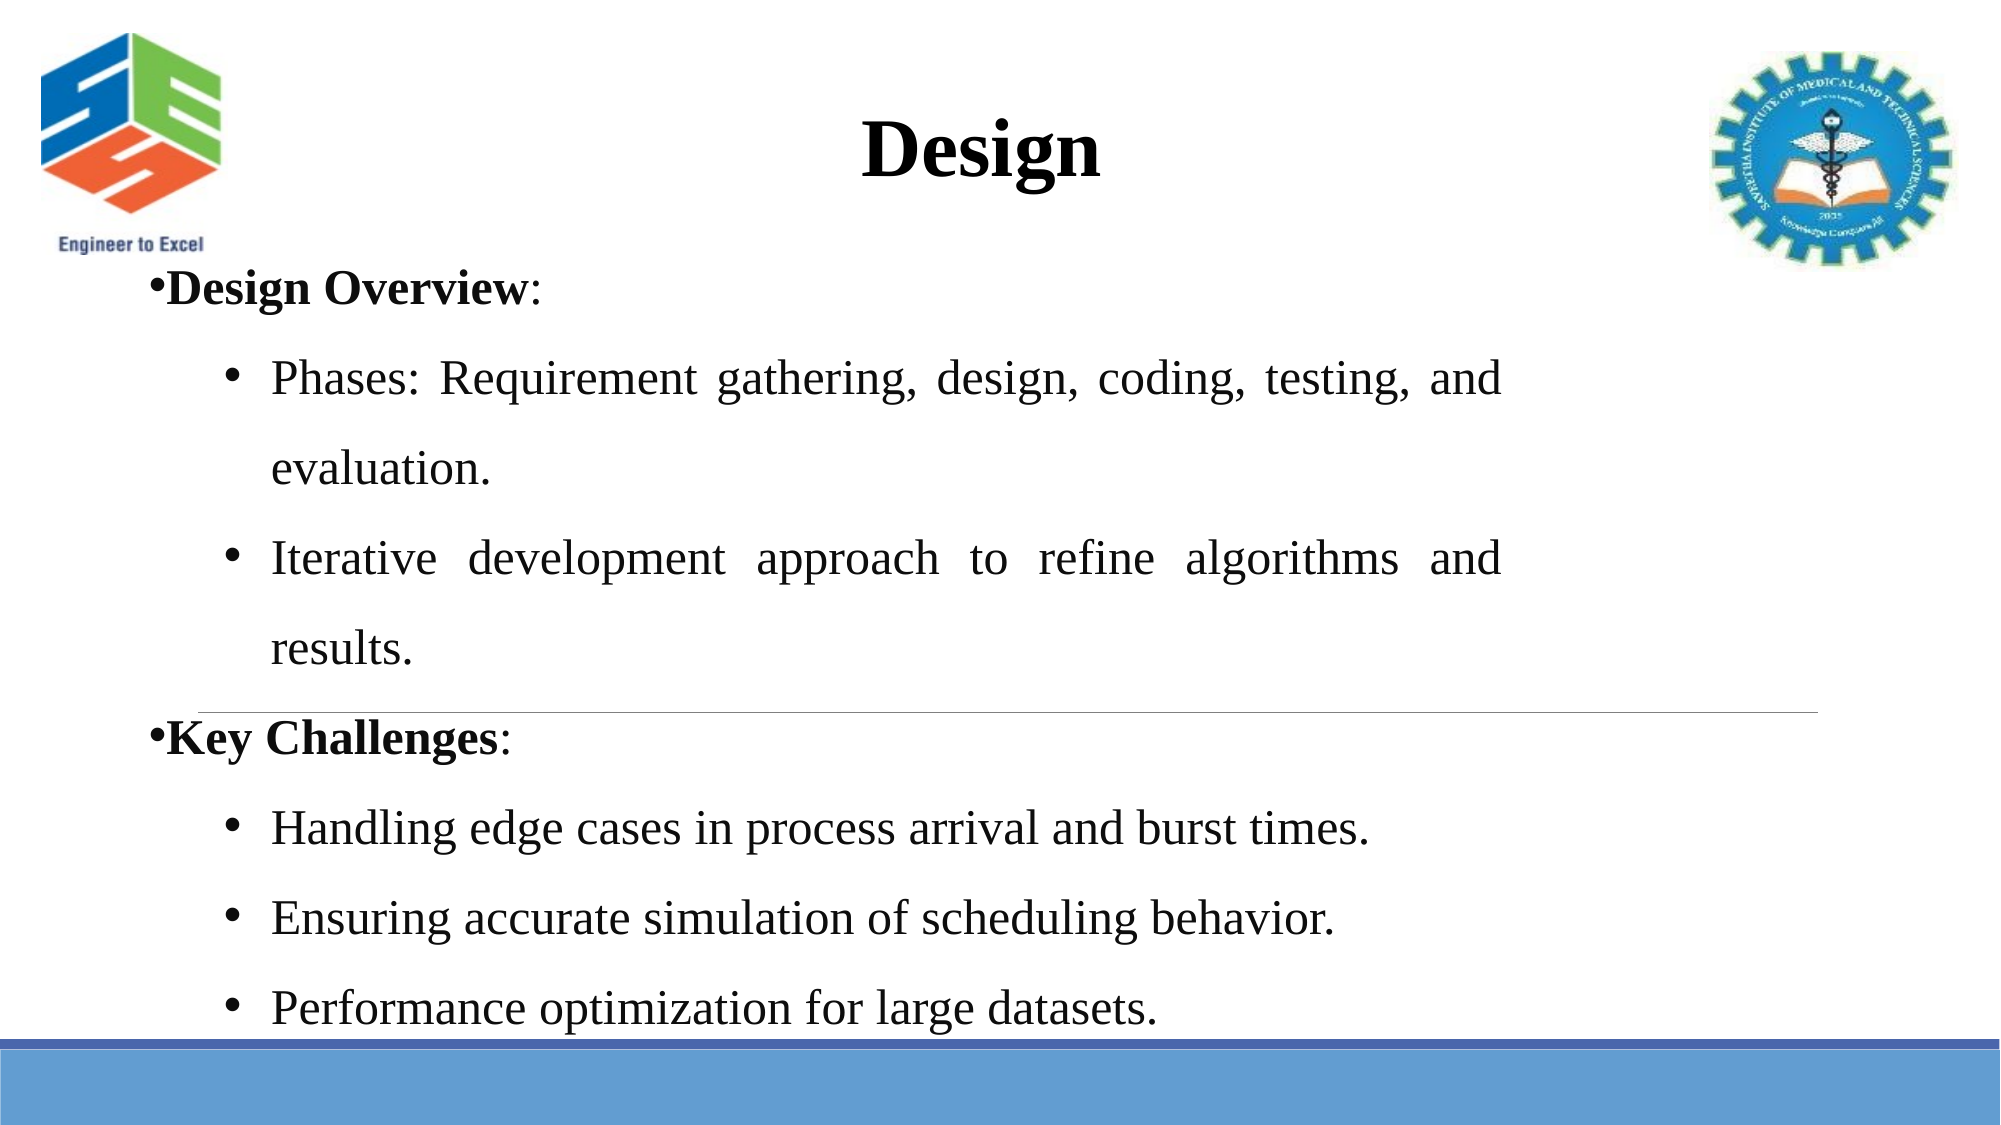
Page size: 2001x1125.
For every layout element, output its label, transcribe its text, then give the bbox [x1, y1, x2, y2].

text_box Design [237, 86, 1706, 201]
picture [40, 33, 228, 255]
picture [1709, 51, 1960, 273]
text_box Design Overview: Phases: Requirement gathering, design, coding, testing, and evaluation. Iterative development approach to refine algorithms and results. Key Challenges: Handling edge cases in process arrival and burst times. Ensuring accurate simulation of scheduling behavior. Performance optimization for large datasets. [134, 216, 1518, 1042]
